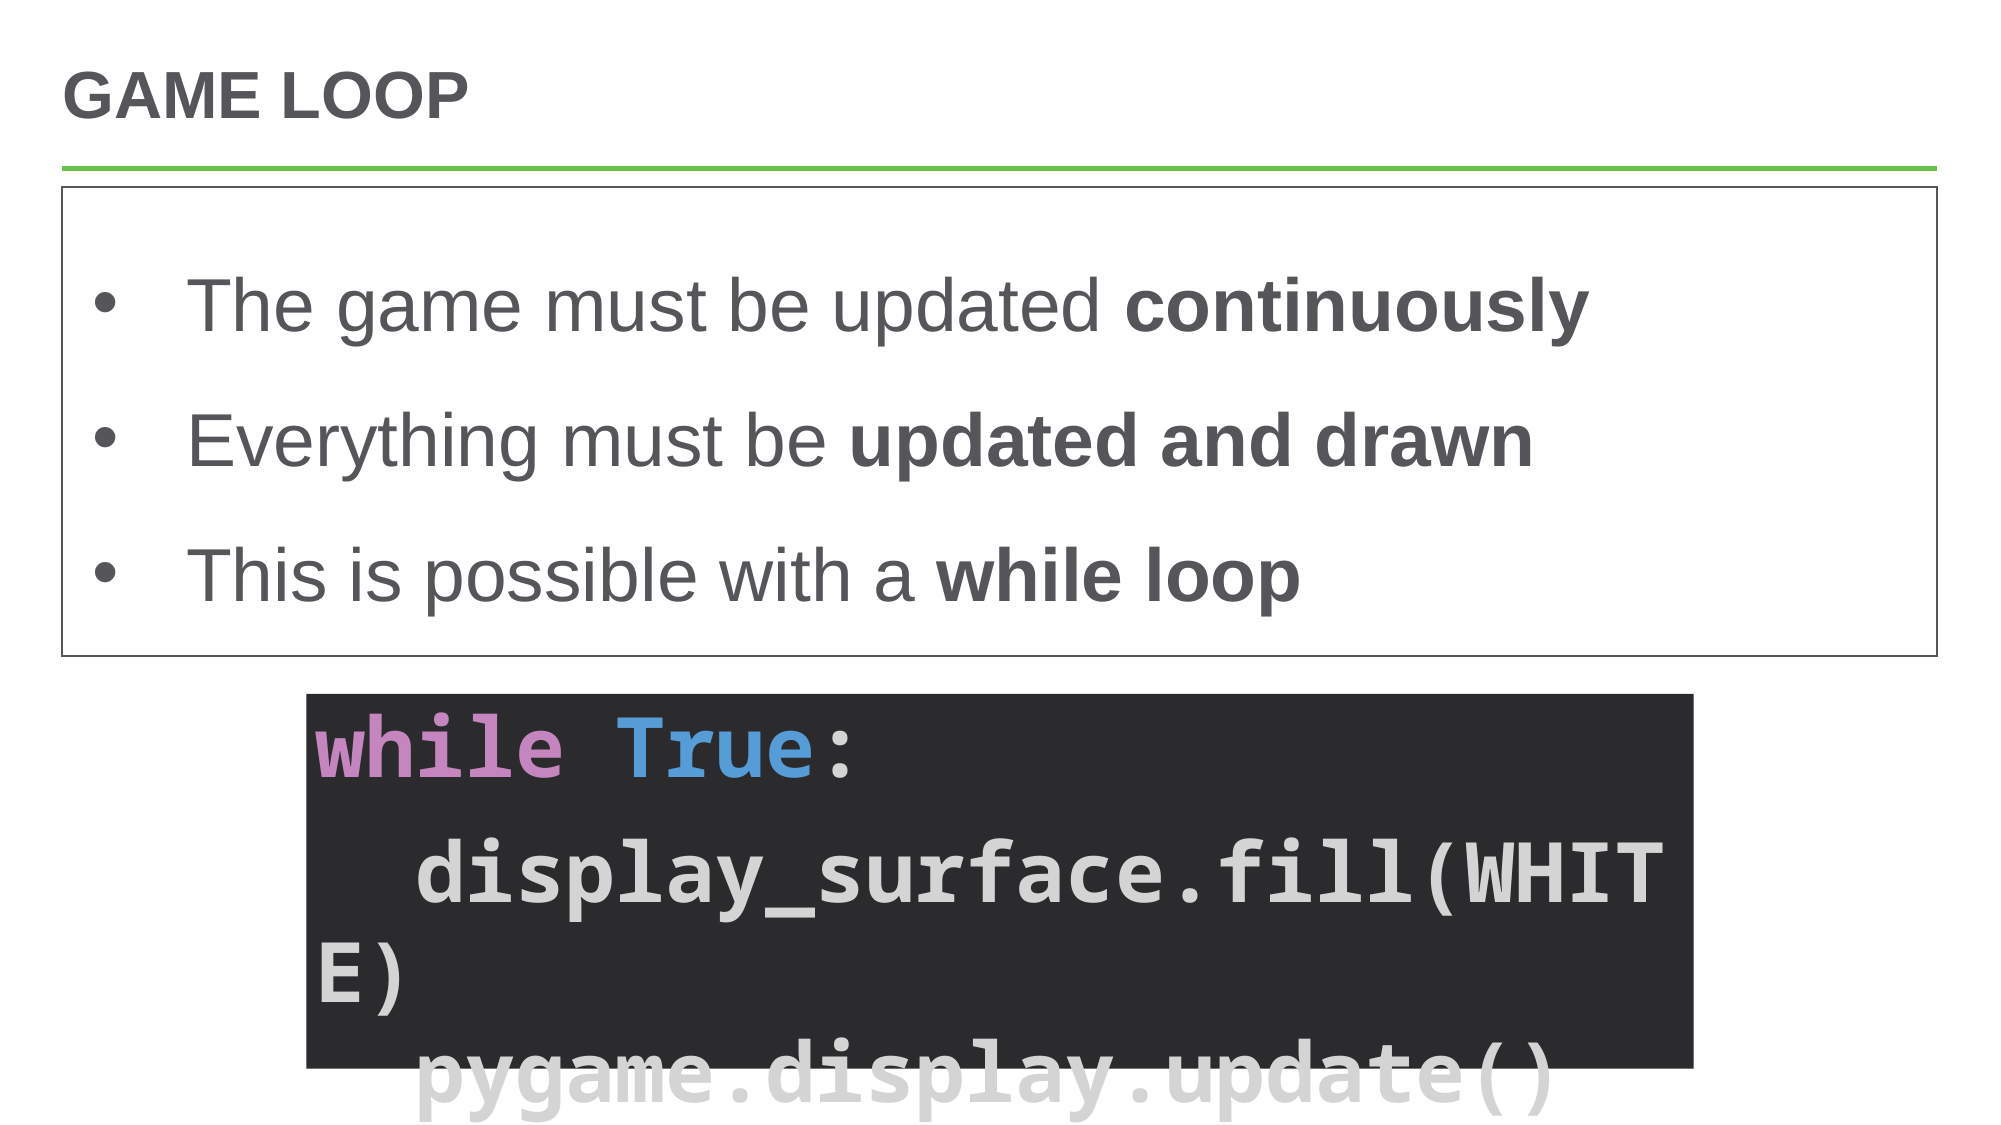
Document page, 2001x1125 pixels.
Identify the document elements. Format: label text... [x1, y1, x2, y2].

title Game Loop [62, 37, 1938, 150]
text_box The game must be updated continuously Everything must be updated and drawn This is possible with a while loop [62, 187, 1938, 657]
list while True: display_surface.fill(WHITE) pygame.display.update() [306, 693, 1694, 1069]
